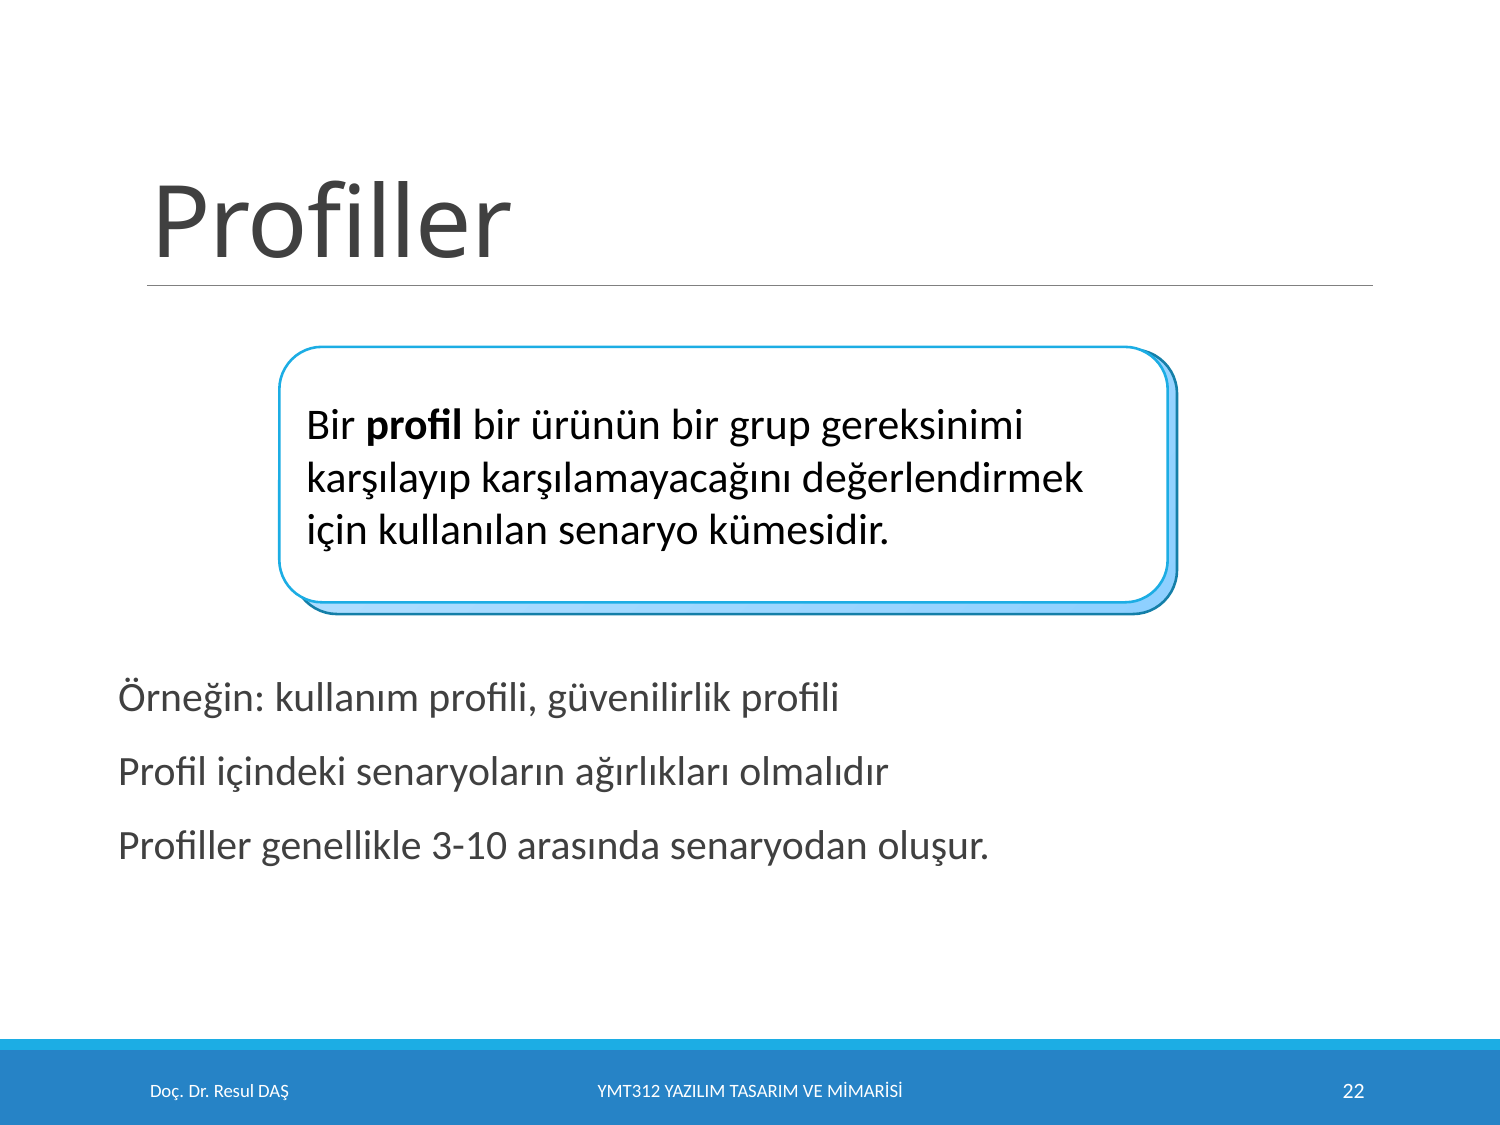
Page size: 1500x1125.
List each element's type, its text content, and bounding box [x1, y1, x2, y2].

text_box Bir profil bir ürünün bir grup gereksinimi karşılayıp karşılamayacağını değerlendirmek için kullanılan senaryo kümesidir. [277, 345, 1169, 604]
footer YMT312 Yazılım Tasarım ve Mimarisi [453, 1059, 1047, 1120]
slide_number 22 [1218, 1059, 1380, 1120]
slide_number Doç. Dr. Resul DAŞ [135, 1059, 440, 1120]
text_box [303, 350, 1179, 616]
title Profiller [135, 47, 1373, 285]
list Örneğin: kullanım profili, güvenilirlik profili Profil içindeki senaryoların ağırlıkları olmalıdır Profiller genellikle 3-10 arasında senaryodan oluşur. [103, 667, 1397, 901]
